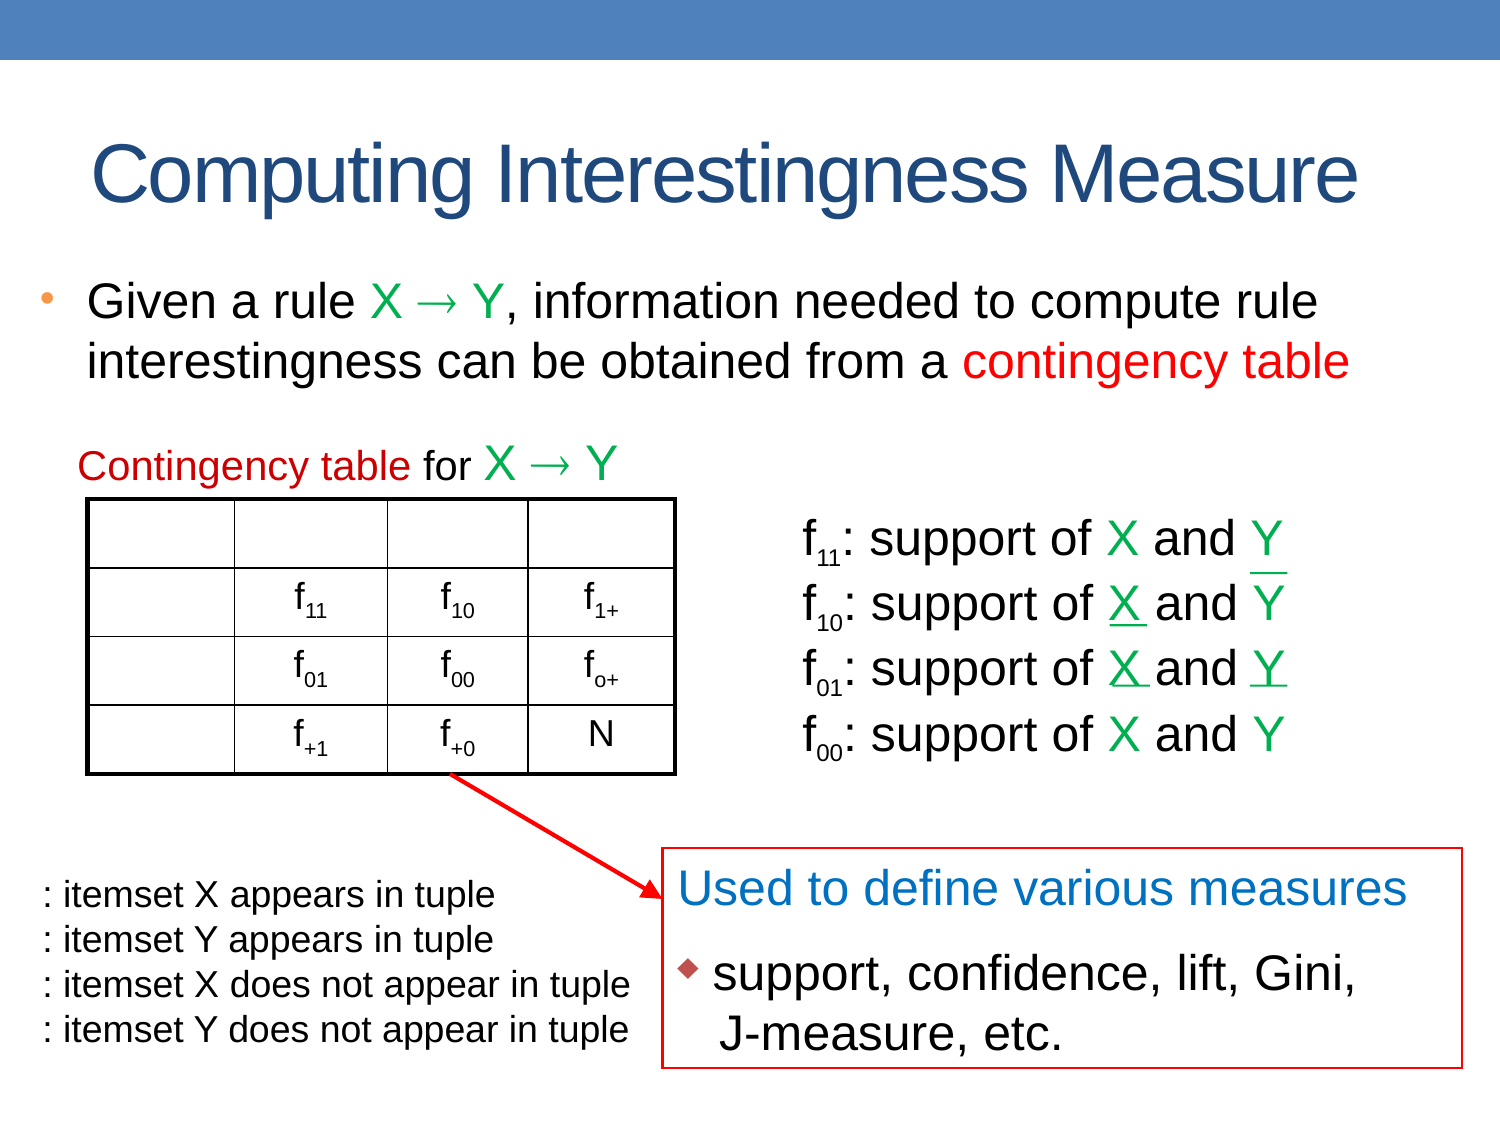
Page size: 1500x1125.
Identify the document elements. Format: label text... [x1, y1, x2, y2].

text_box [787, 497, 1463, 756]
title Computing Interestingness Measure [75, 87, 1425, 250]
list Given a rule X  Y, information needed to compute rule interestingness can be obtained from a contingency table [24, 260, 1438, 411]
text_box [449, 773, 663, 899]
text_box Contingency table for X  Y [62, 423, 750, 498]
text_box Used to define various measures support, confidence, lift, Gini, J-measure, etc. [662, 848, 1463, 1068]
